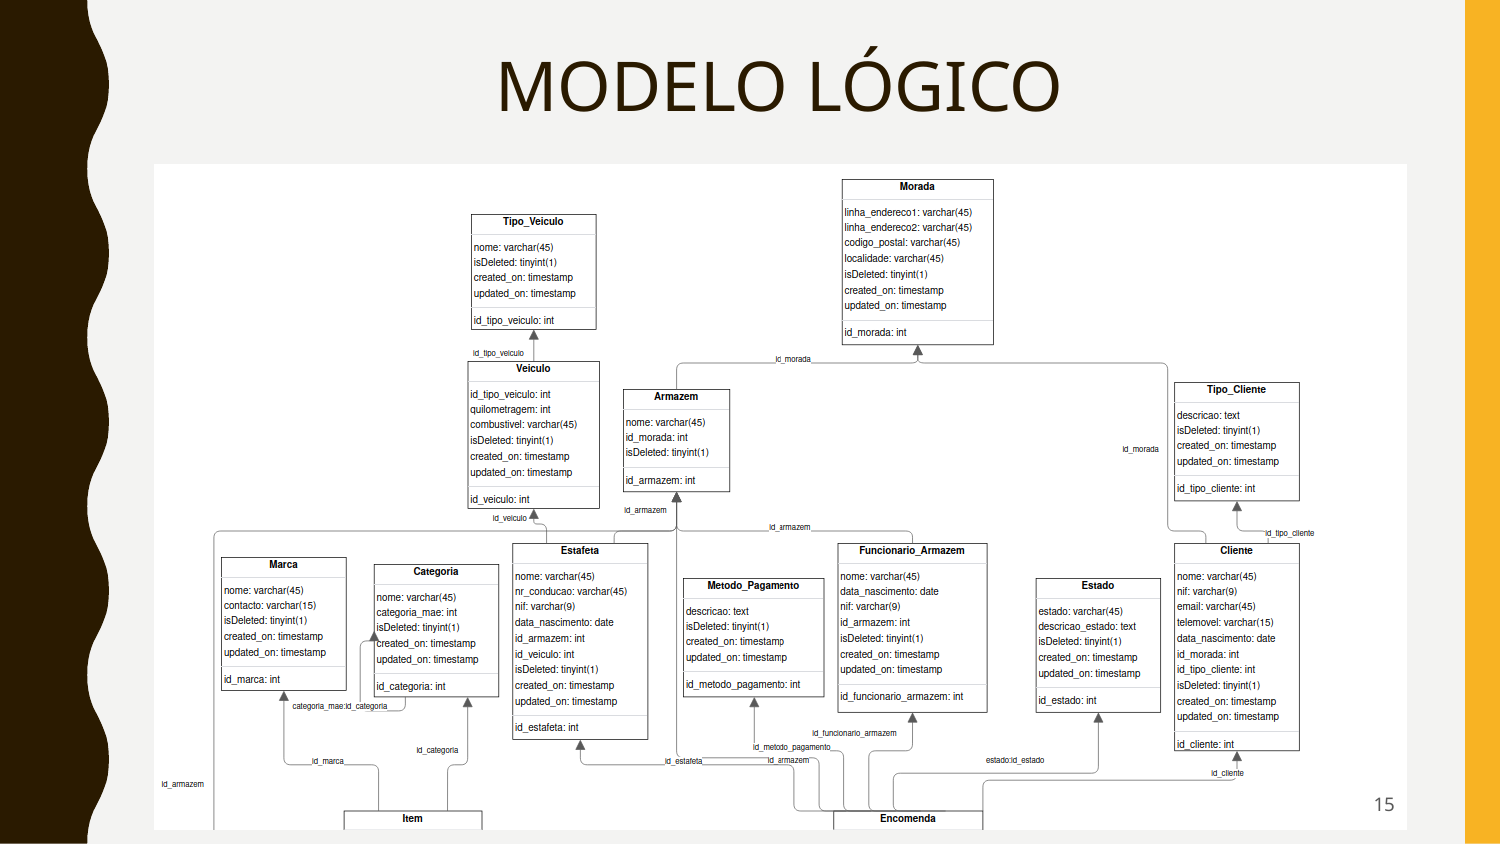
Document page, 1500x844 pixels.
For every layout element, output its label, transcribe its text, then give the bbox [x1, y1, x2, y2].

title MODELO LÓGICO [154, 15, 1407, 164]
picture [153, 164, 1407, 831]
